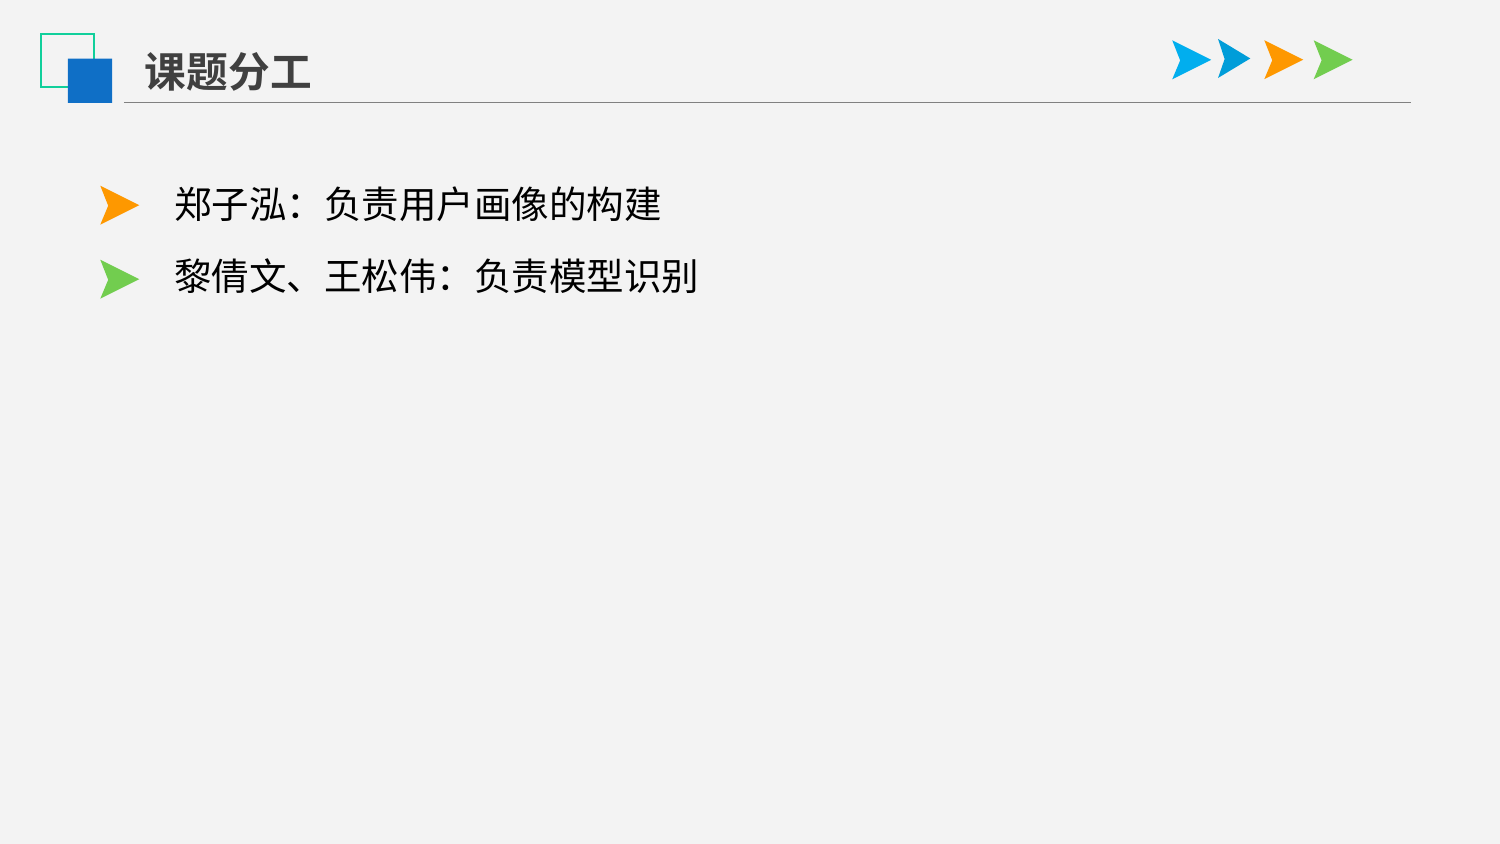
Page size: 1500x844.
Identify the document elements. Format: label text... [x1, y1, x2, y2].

text_box [1216, 36, 1253, 81]
text_box [98, 257, 142, 301]
text_box [1262, 38, 1306, 82]
text_box [1311, 38, 1355, 82]
text_box [1170, 38, 1214, 82]
text_box 课题分工 [130, 38, 327, 104]
text_box 黎倩文、王松伟：负责模型识别 [159, 245, 786, 306]
text_box [98, 183, 142, 227]
text_box 郑子泓：负责用户画像的构建 [159, 173, 715, 234]
